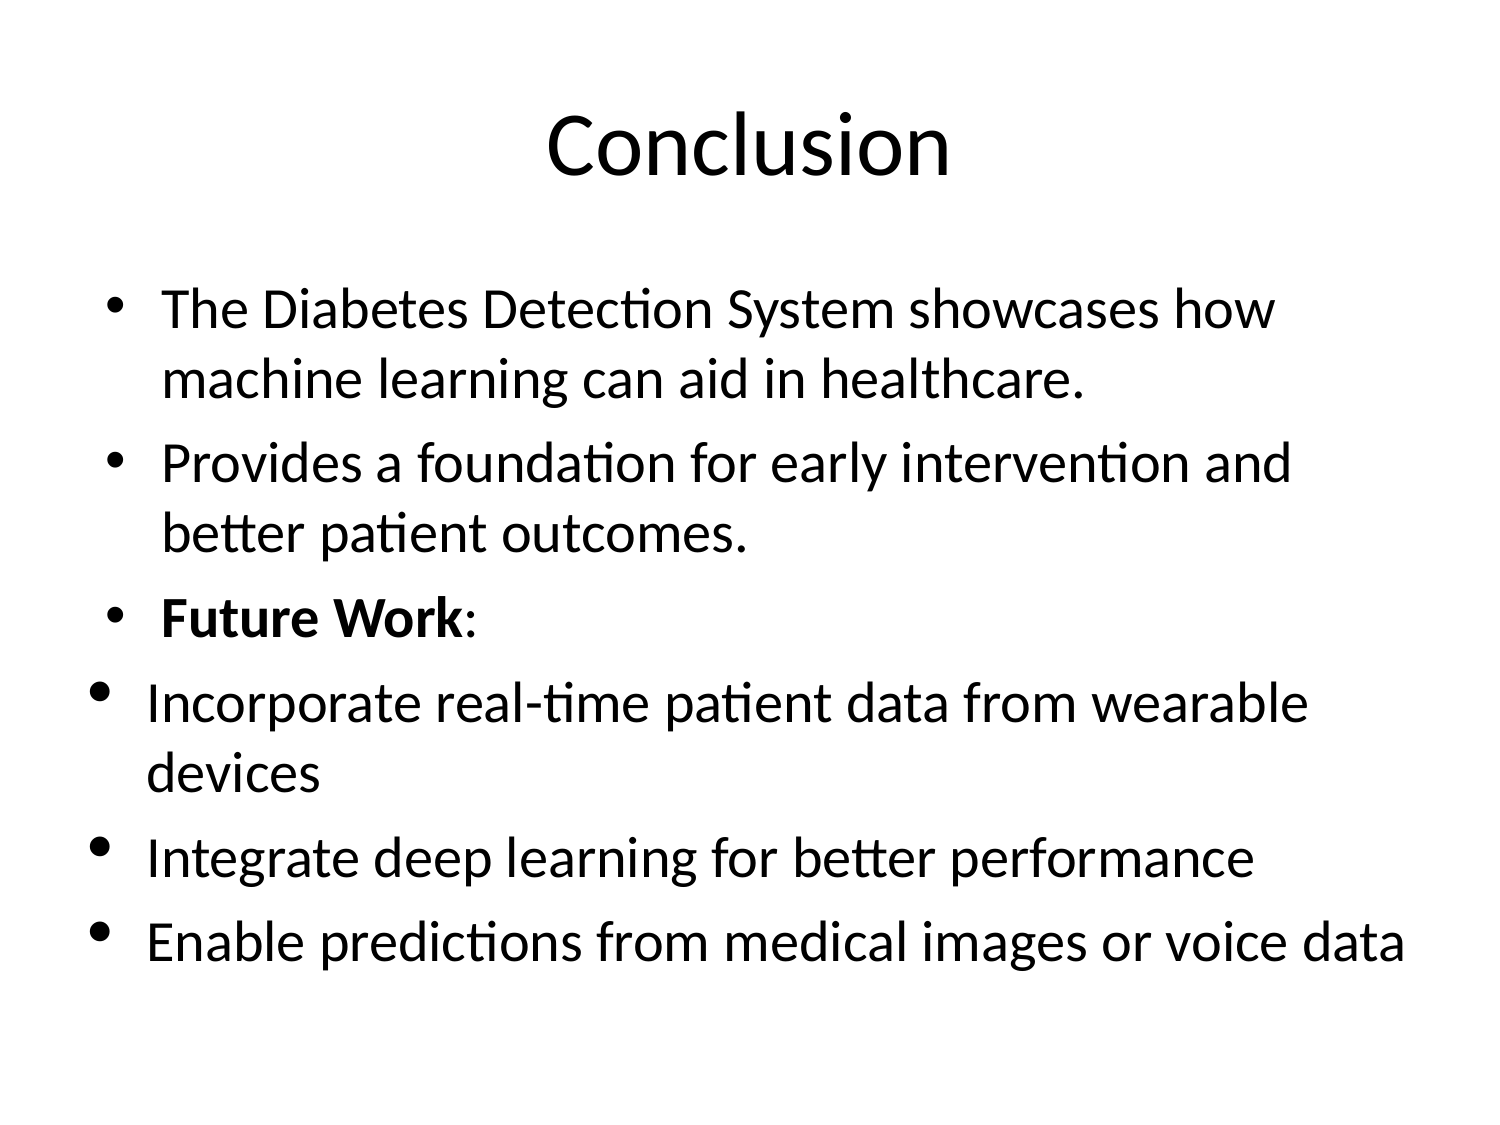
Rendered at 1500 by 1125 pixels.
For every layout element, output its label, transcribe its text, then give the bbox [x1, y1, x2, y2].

list The Diabetes Detection System showcases how machine learning can aid in healthcare. Provides a foundation for early intervention and better patient outcomes. Future Work: Incorporate real-time patient data from wearable devices Integrate deep learning for better performance Enable predictions from medical images or voice data [75, 262, 1425, 1005]
title Conclusion [75, 45, 1425, 233]
